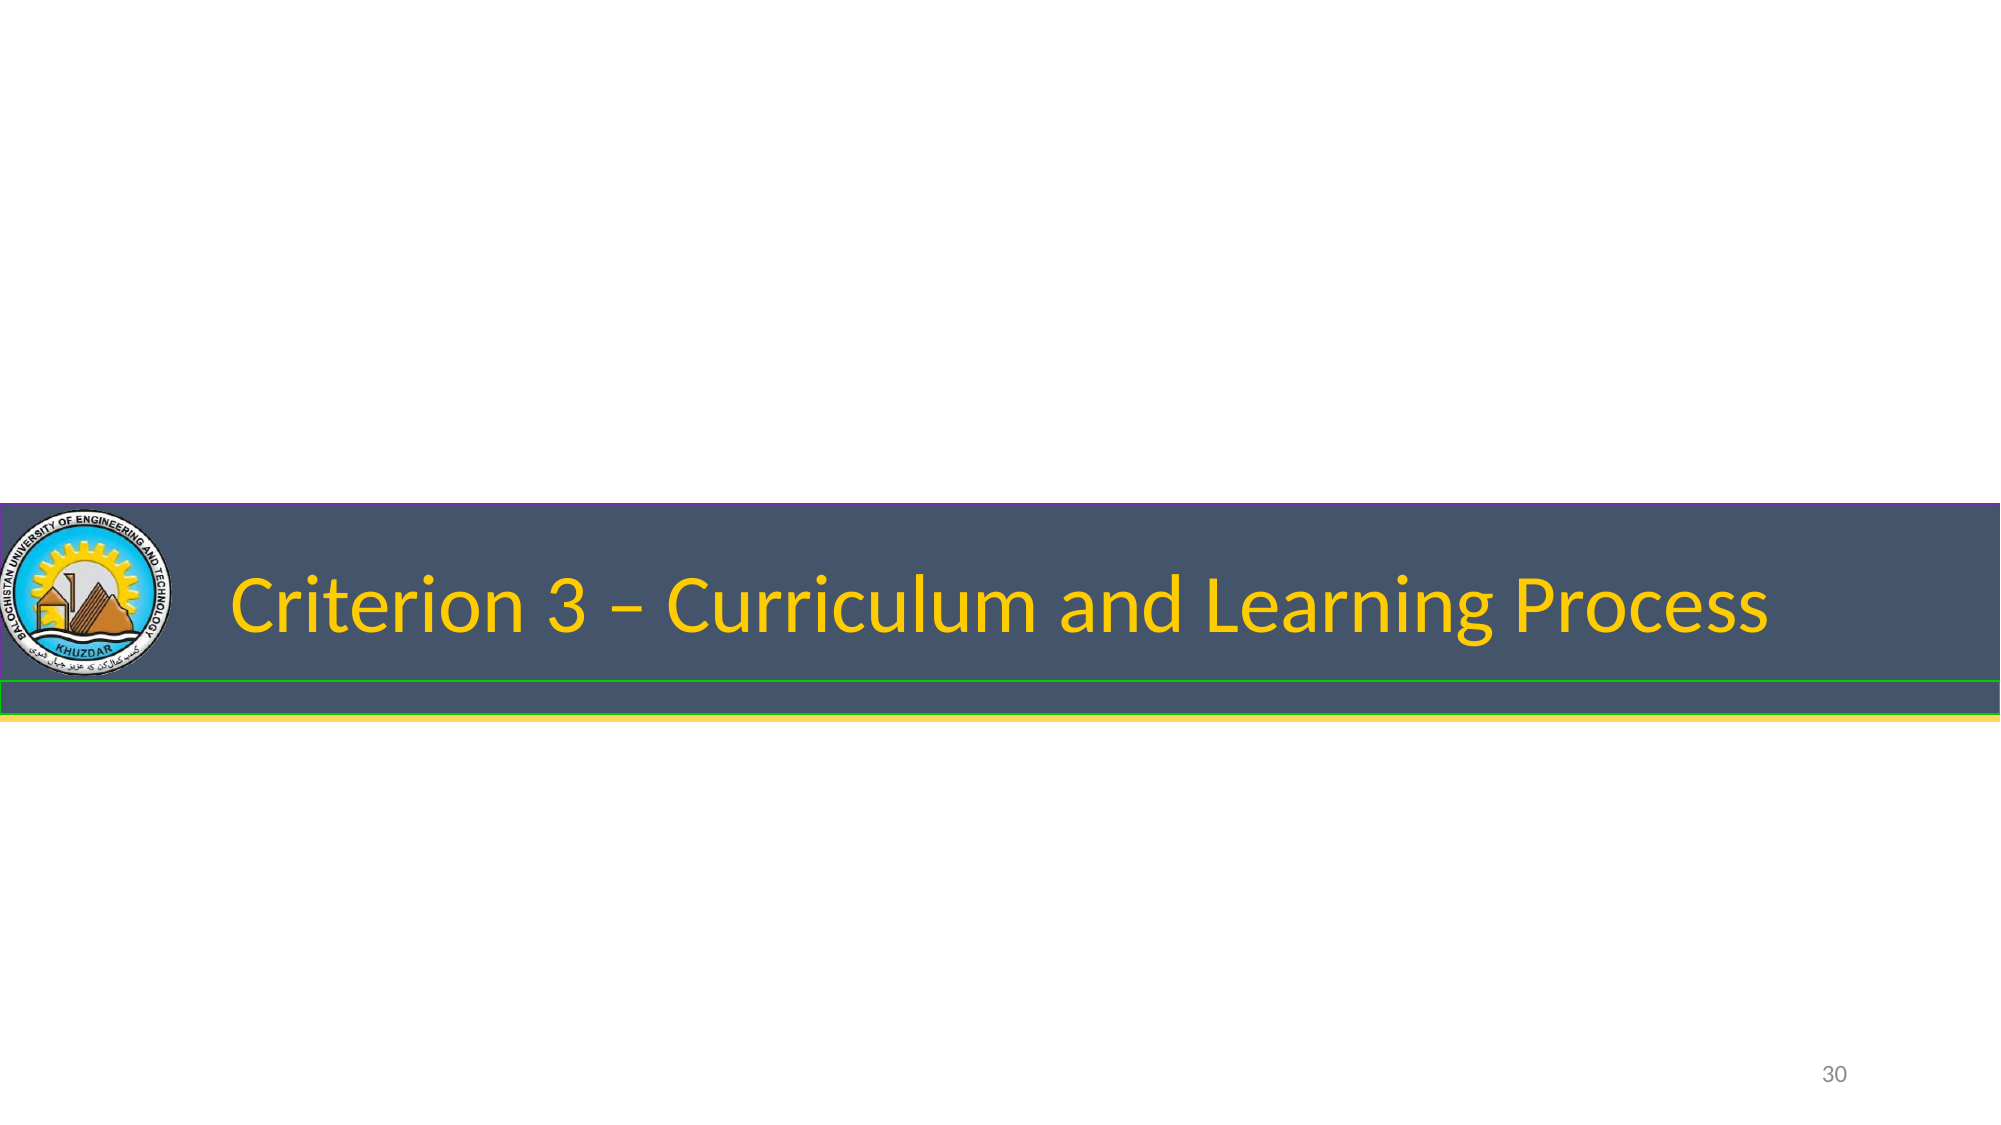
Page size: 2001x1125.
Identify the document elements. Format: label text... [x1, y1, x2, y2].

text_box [0, 504, 2000, 719]
picture [0, 509, 172, 676]
slide_number 30 [1412, 1042, 1863, 1103]
